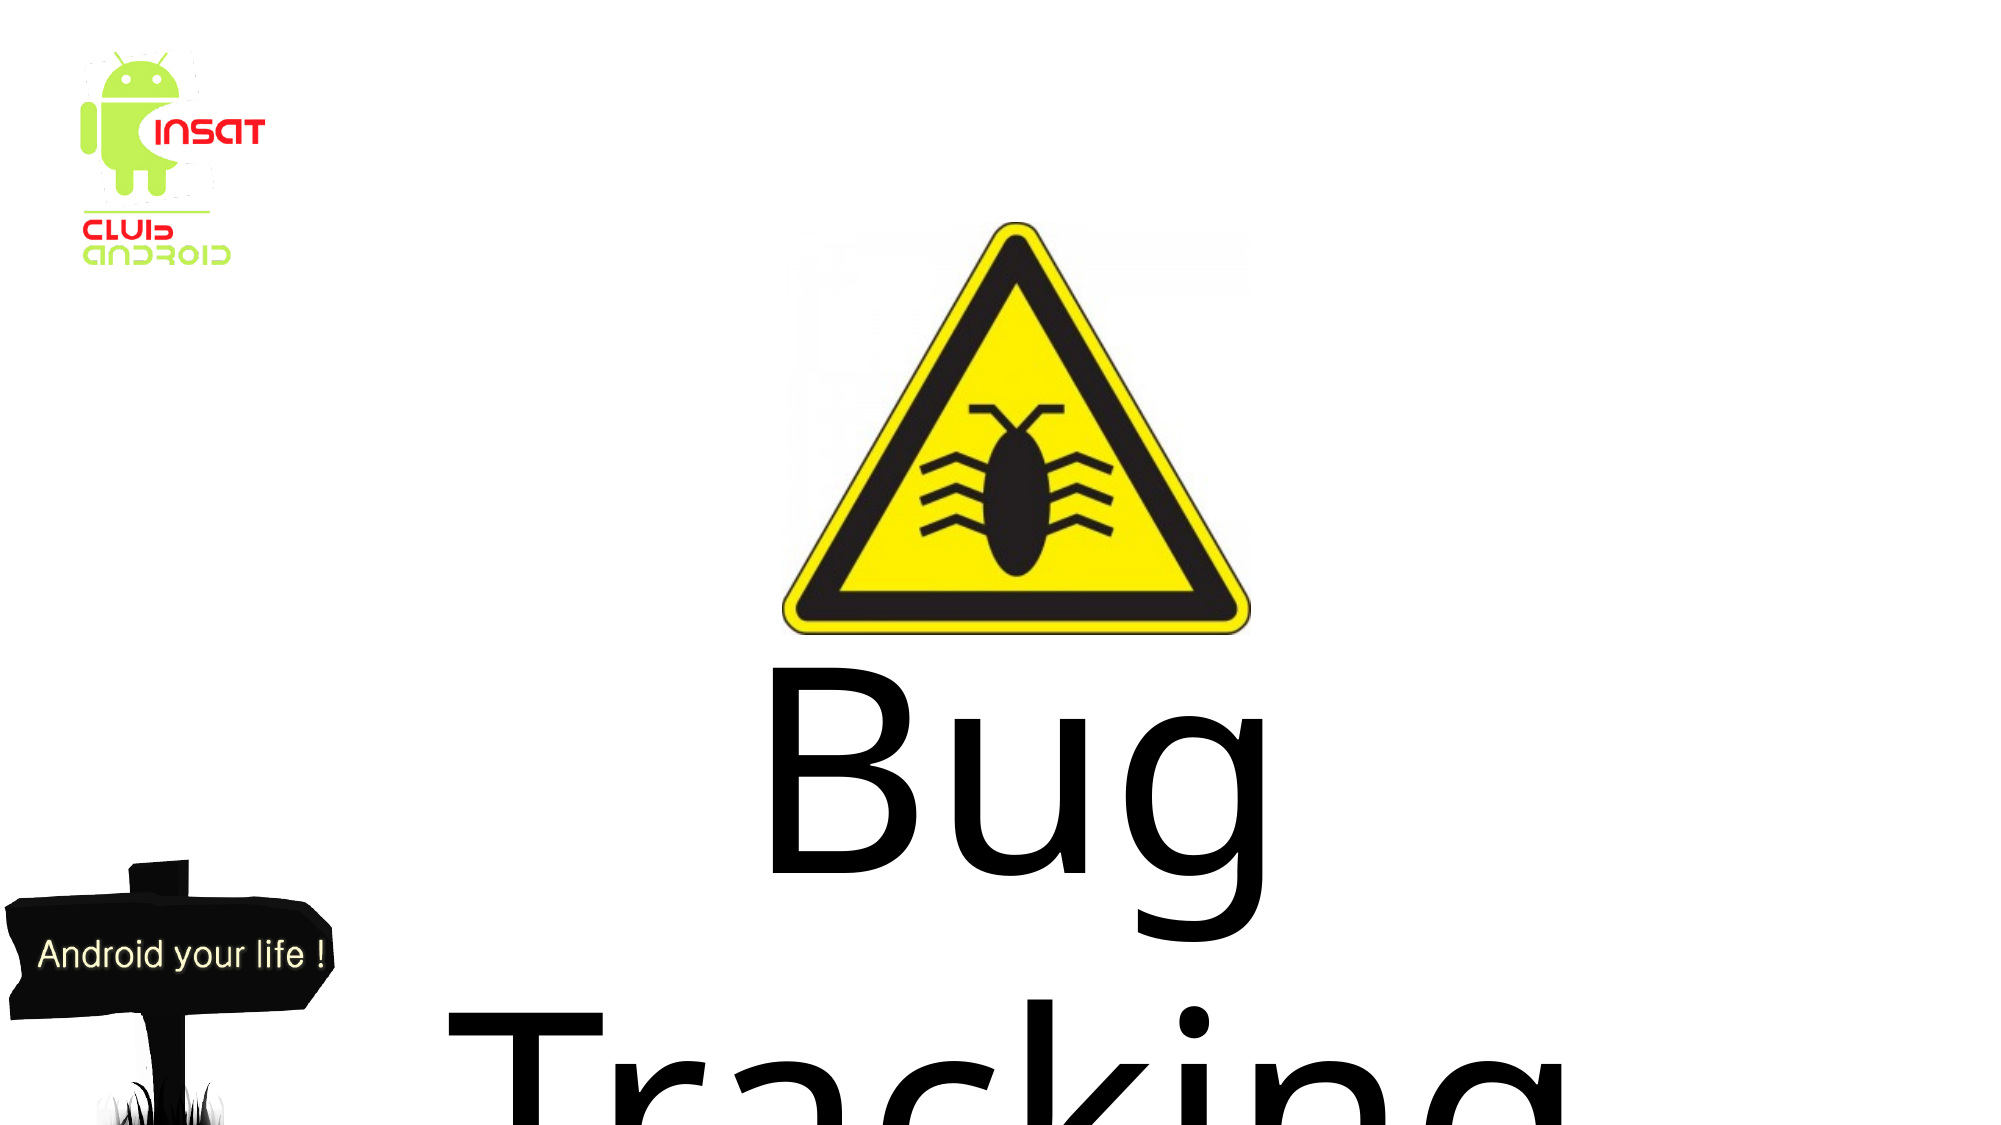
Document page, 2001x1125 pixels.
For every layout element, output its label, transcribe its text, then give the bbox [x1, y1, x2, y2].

picture [781, 222, 1251, 635]
text_box [0, 858, 346, 1125]
text_box Bug Tracking [200, 578, 1833, 958]
text_box [80, 48, 266, 265]
